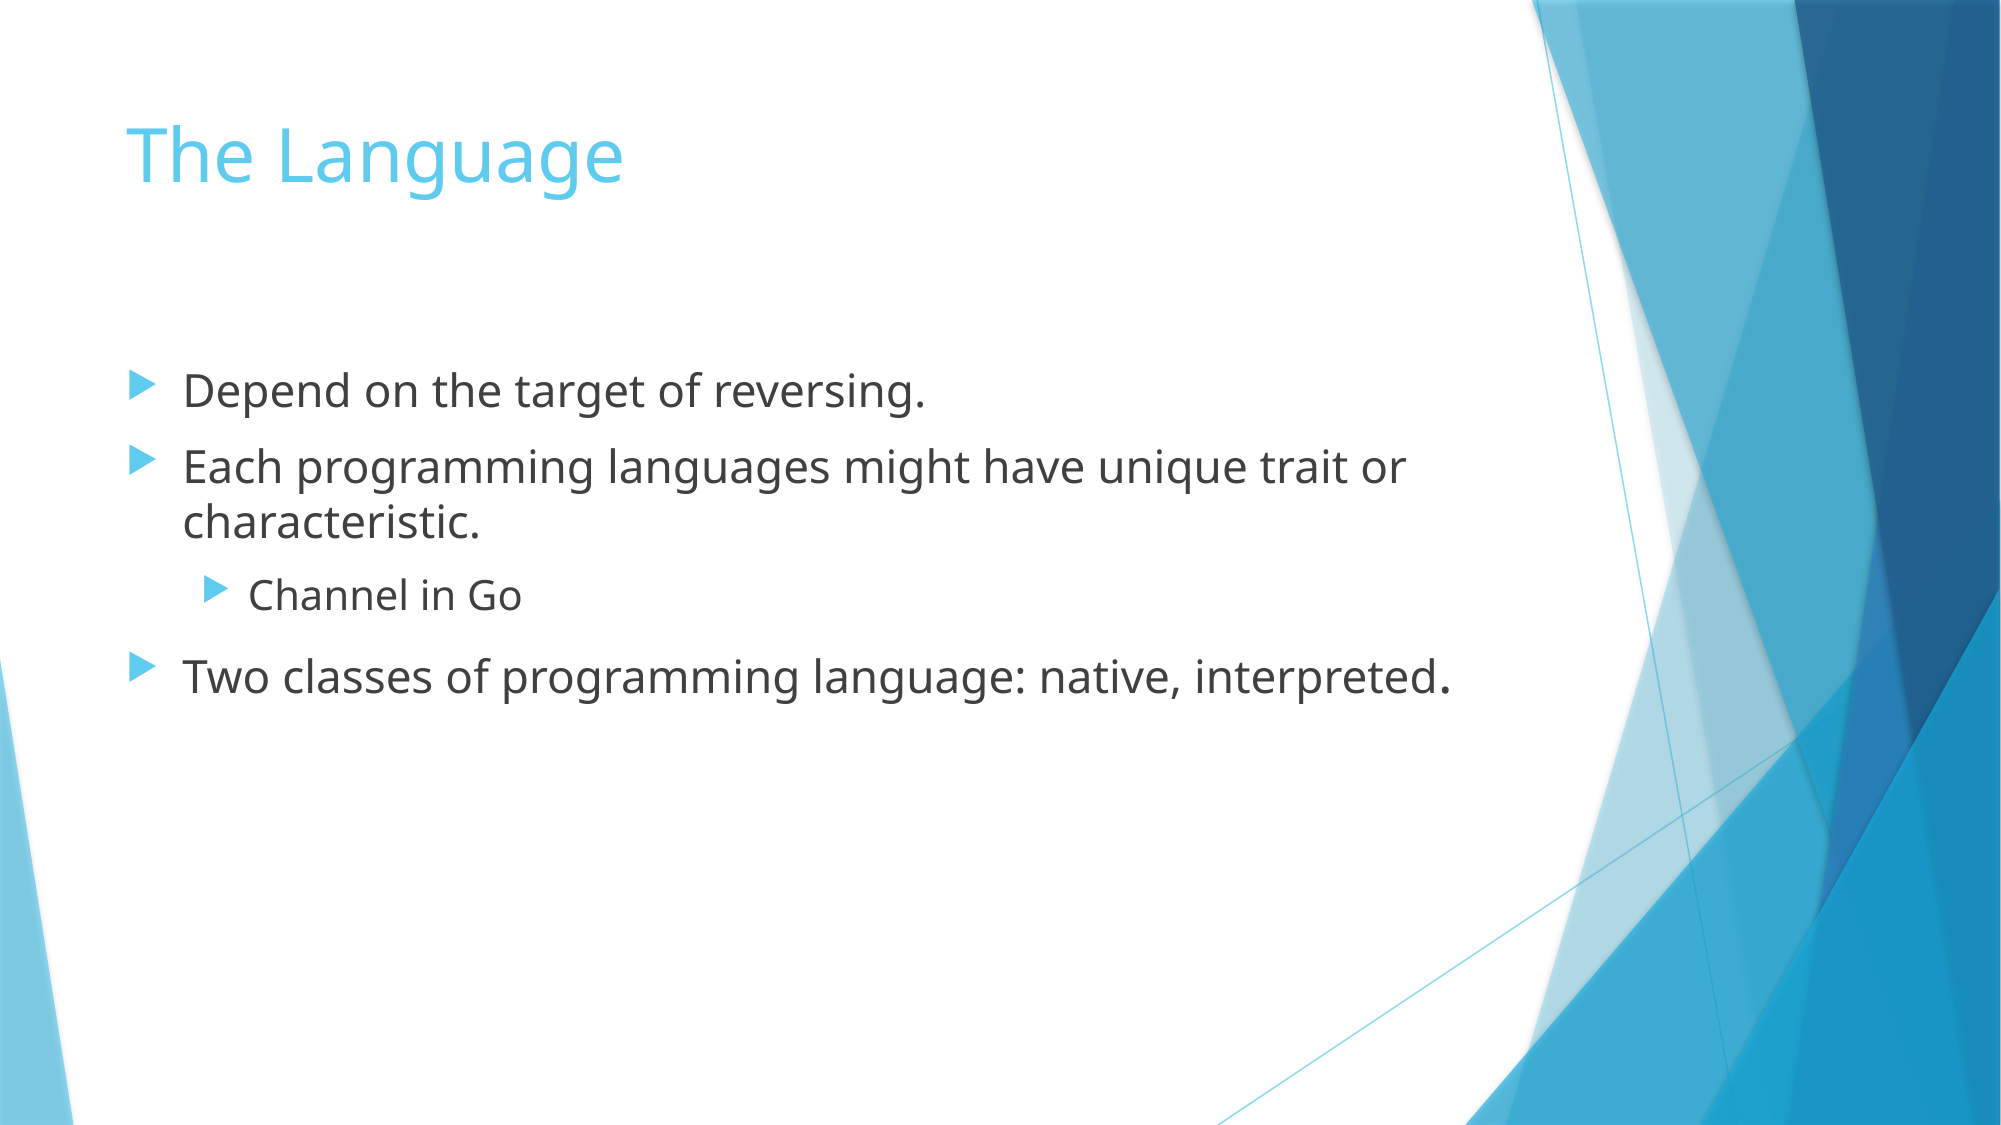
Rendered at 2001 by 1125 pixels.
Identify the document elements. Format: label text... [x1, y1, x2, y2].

list Depend on the target of reversing. Each programming languages might have unique trait or characteristic. Channel in Go Two classes of programming language: native, interpreted. [111, 354, 1522, 992]
title The Language [111, 99, 1522, 317]
